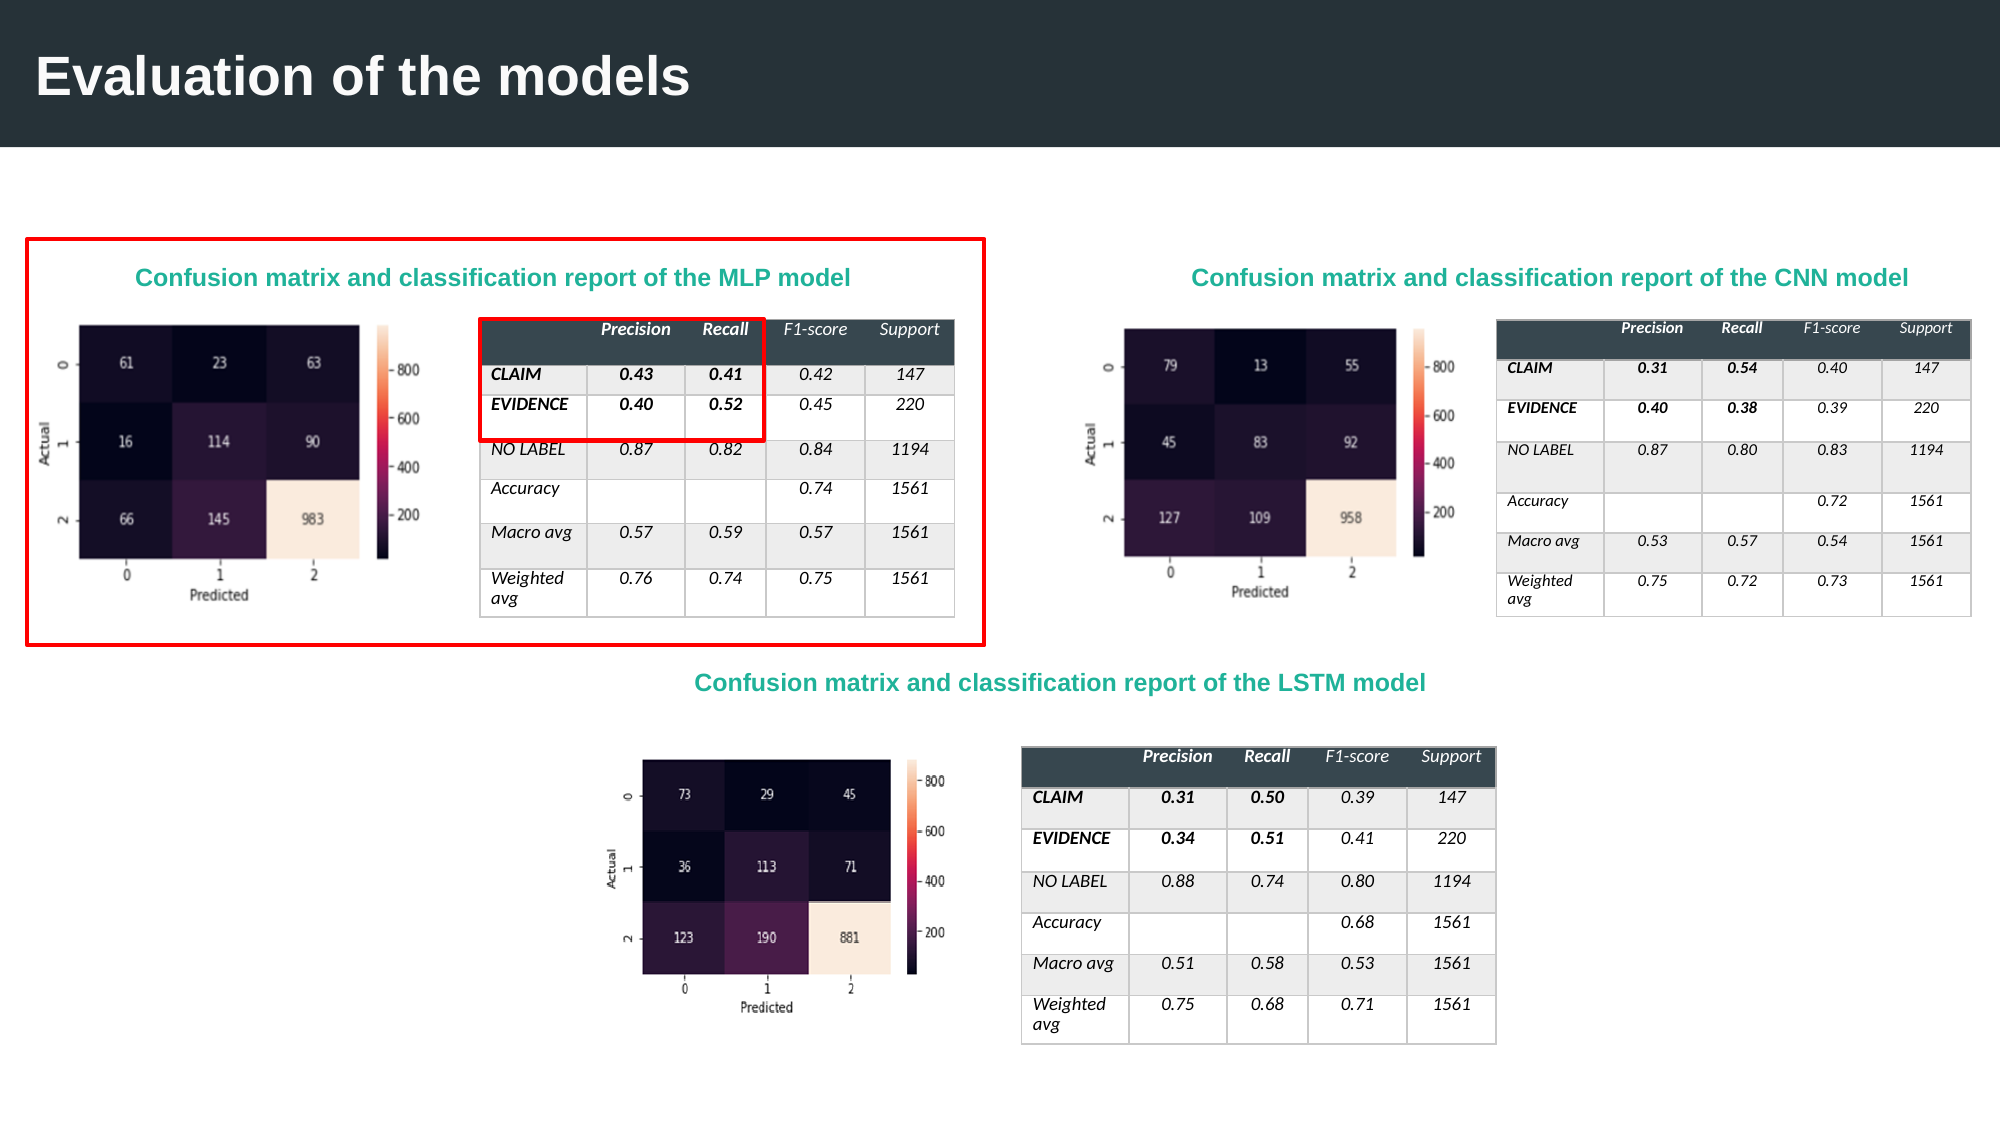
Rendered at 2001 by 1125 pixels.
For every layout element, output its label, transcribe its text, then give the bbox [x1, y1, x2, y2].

table_cell 0.57 [1703, 534, 1782, 572]
text_box Confusion matrix and classification report of the CNN model [1176, 253, 1950, 299]
table_cell 0.40 [1605, 401, 1701, 441]
table_cell Weighted avg [1497, 574, 1603, 616]
table_header Support [1882, 321, 1970, 359]
table_cell 0.73 [1784, 574, 1881, 616]
text_box Confusion matrix and classification report of the LSTM model [679, 659, 1453, 704]
table_cell [1130, 914, 1226, 954]
table_header [1497, 321, 1604, 359]
table_header Recall [1227, 748, 1308, 787]
table_header Precision [1129, 748, 1227, 787]
table_cell 0.58 [1228, 955, 1307, 995]
table_cell EVIDENCE [1022, 830, 1128, 871]
table_cell NO LABEL [1497, 443, 1603, 492]
table_cell Macro avg [1497, 534, 1603, 572]
table_cell Weighted avg [1022, 996, 1128, 1043]
table_cell 0.38 [1703, 401, 1782, 441]
table_cell EVIDENCE [1497, 401, 1603, 441]
table_cell 0.50 [1228, 789, 1307, 828]
table_cell 1561 [1883, 574, 1970, 616]
table_cell 0.40 [1784, 361, 1881, 399]
table_cell 0.31 [1605, 361, 1701, 399]
table_cell 0.54 [1703, 361, 1782, 399]
table_cell 0.74 [1228, 873, 1307, 912]
table_cell 220 [1883, 401, 1970, 441]
picture [26, 319, 433, 617]
table_cell 1561 [1883, 494, 1970, 532]
table_cell 0.51 [1130, 955, 1226, 995]
table_cell Accuracy [1022, 914, 1128, 954]
table_cell [1703, 494, 1782, 532]
table_cell [1228, 914, 1307, 954]
table_cell NO LABEL [1022, 873, 1128, 912]
text_box Evaluation of the models [0, 0, 2000, 148]
table_cell 0.80 [1703, 443, 1782, 492]
table_header Precision [1604, 321, 1702, 359]
table_cell 0.53 [1605, 534, 1701, 572]
table_cell [1605, 494, 1701, 532]
table_cell 0.87 [1605, 443, 1701, 492]
table_cell 0.88 [1130, 873, 1226, 912]
table_header Support [1407, 748, 1495, 787]
table_cell 0.41 [1309, 830, 1406, 871]
table_cell 1194 [1408, 873, 1495, 912]
table_cell 0.72 [1703, 574, 1782, 616]
table_cell 1561 [1408, 996, 1495, 1043]
table_cell 0.39 [1309, 789, 1406, 828]
table_header [1022, 748, 1129, 787]
table_cell 0.54 [1784, 534, 1881, 572]
picture [594, 746, 1001, 1044]
table_cell 0.68 [1309, 914, 1406, 954]
text_box [25, 237, 986, 647]
table_cell 0.51 [1228, 830, 1307, 871]
table_cell Macro avg [1022, 955, 1128, 995]
table_cell 220 [1408, 830, 1495, 871]
table_cell CLAIM [1022, 789, 1128, 828]
table_cell CLAIM [1497, 361, 1603, 399]
table_cell 147 [1408, 789, 1495, 828]
table_cell 1561 [1408, 914, 1495, 954]
table_cell 0.80 [1309, 873, 1406, 912]
table_header F1-score [1783, 321, 1882, 359]
table_cell 0.72 [1784, 494, 1881, 532]
table_cell 0.75 [1130, 996, 1226, 1043]
table_cell 0.39 [1784, 401, 1881, 441]
table_cell 0.34 [1130, 830, 1226, 871]
table_cell 0.71 [1309, 996, 1406, 1043]
picture [1065, 318, 1472, 617]
table_header F1-score [1308, 748, 1407, 787]
table_cell 0.31 [1130, 789, 1226, 828]
table_cell 1561 [1883, 534, 1970, 572]
table_cell 1194 [1883, 443, 1970, 492]
table_cell 1561 [1408, 955, 1495, 995]
table_cell 0.68 [1228, 996, 1307, 1043]
table_cell Accuracy [1497, 494, 1603, 532]
table_cell 0.83 [1784, 443, 1881, 492]
table_header Recall [1702, 321, 1783, 359]
table_cell 0.75 [1605, 574, 1701, 616]
table_cell 0.53 [1309, 955, 1406, 995]
table_cell 147 [1883, 361, 1970, 399]
